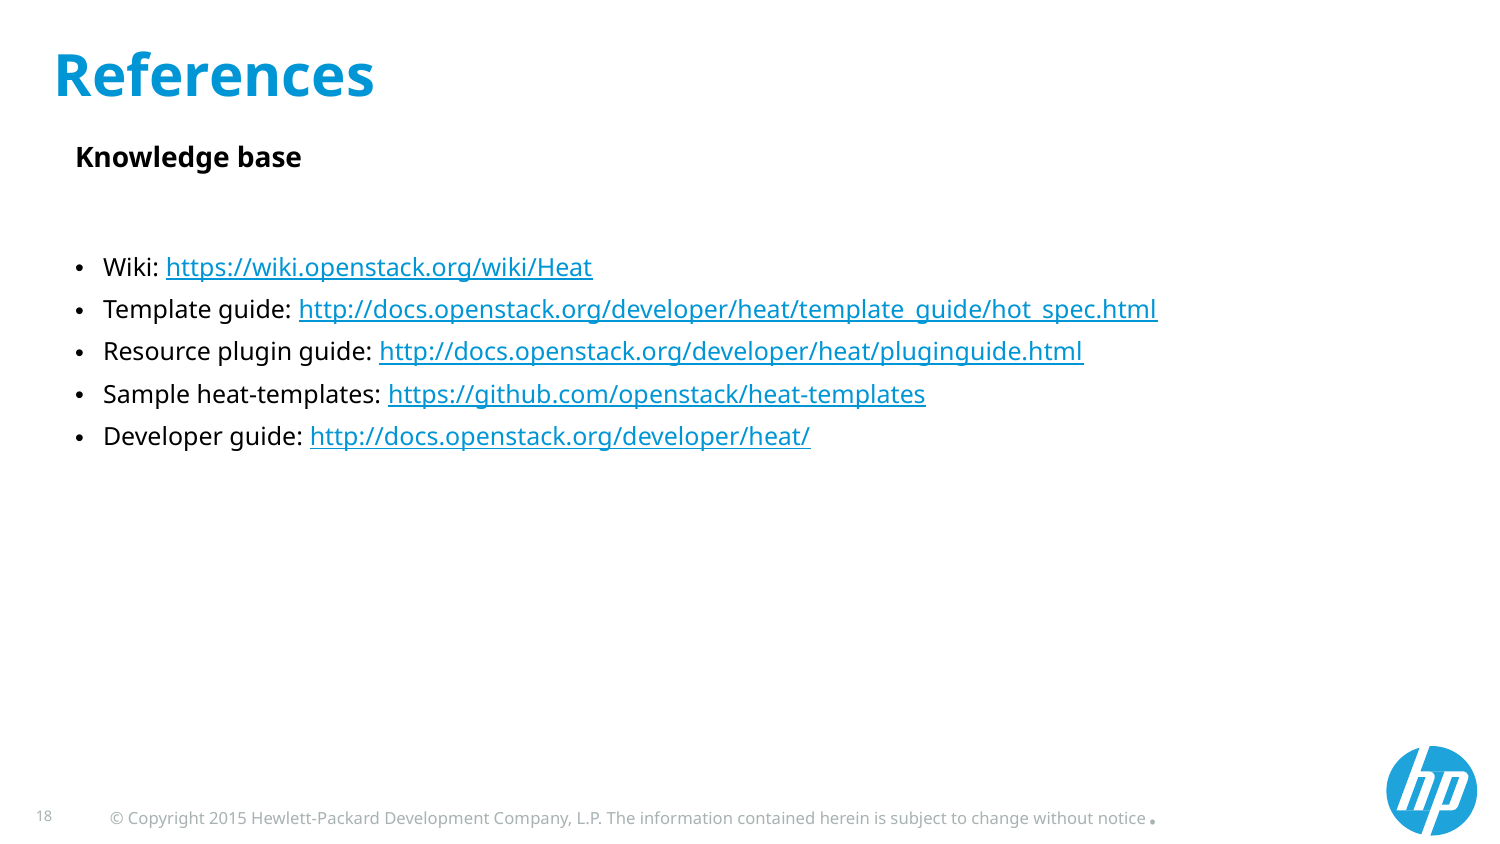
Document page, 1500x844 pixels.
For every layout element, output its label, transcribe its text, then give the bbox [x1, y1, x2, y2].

list Wiki: https://wiki.openstack.org/wiki/Heat Template guide: http://docs.openstack.org/developer/heat/template_guide/hot_spec.html Resource plugin guide: http://docs.openstack.org/developer/heat/pluginguide.html Sample heat-templates: https://github.com/openstack/heat-templates Developer guide: http://docs.openstack.org/developer/heat/ [75, 212, 1301, 717]
footer © Copyright 2015 Hewlett-Packard Development Company, L.P. The information contained herein is subject to change without notice. [95, 779, 1301, 842]
list Knowledge base [75, 139, 1425, 174]
title References [53, 38, 1387, 110]
text_box [1386, 746, 1478, 836]
slide_number 18 [21, 802, 90, 830]
